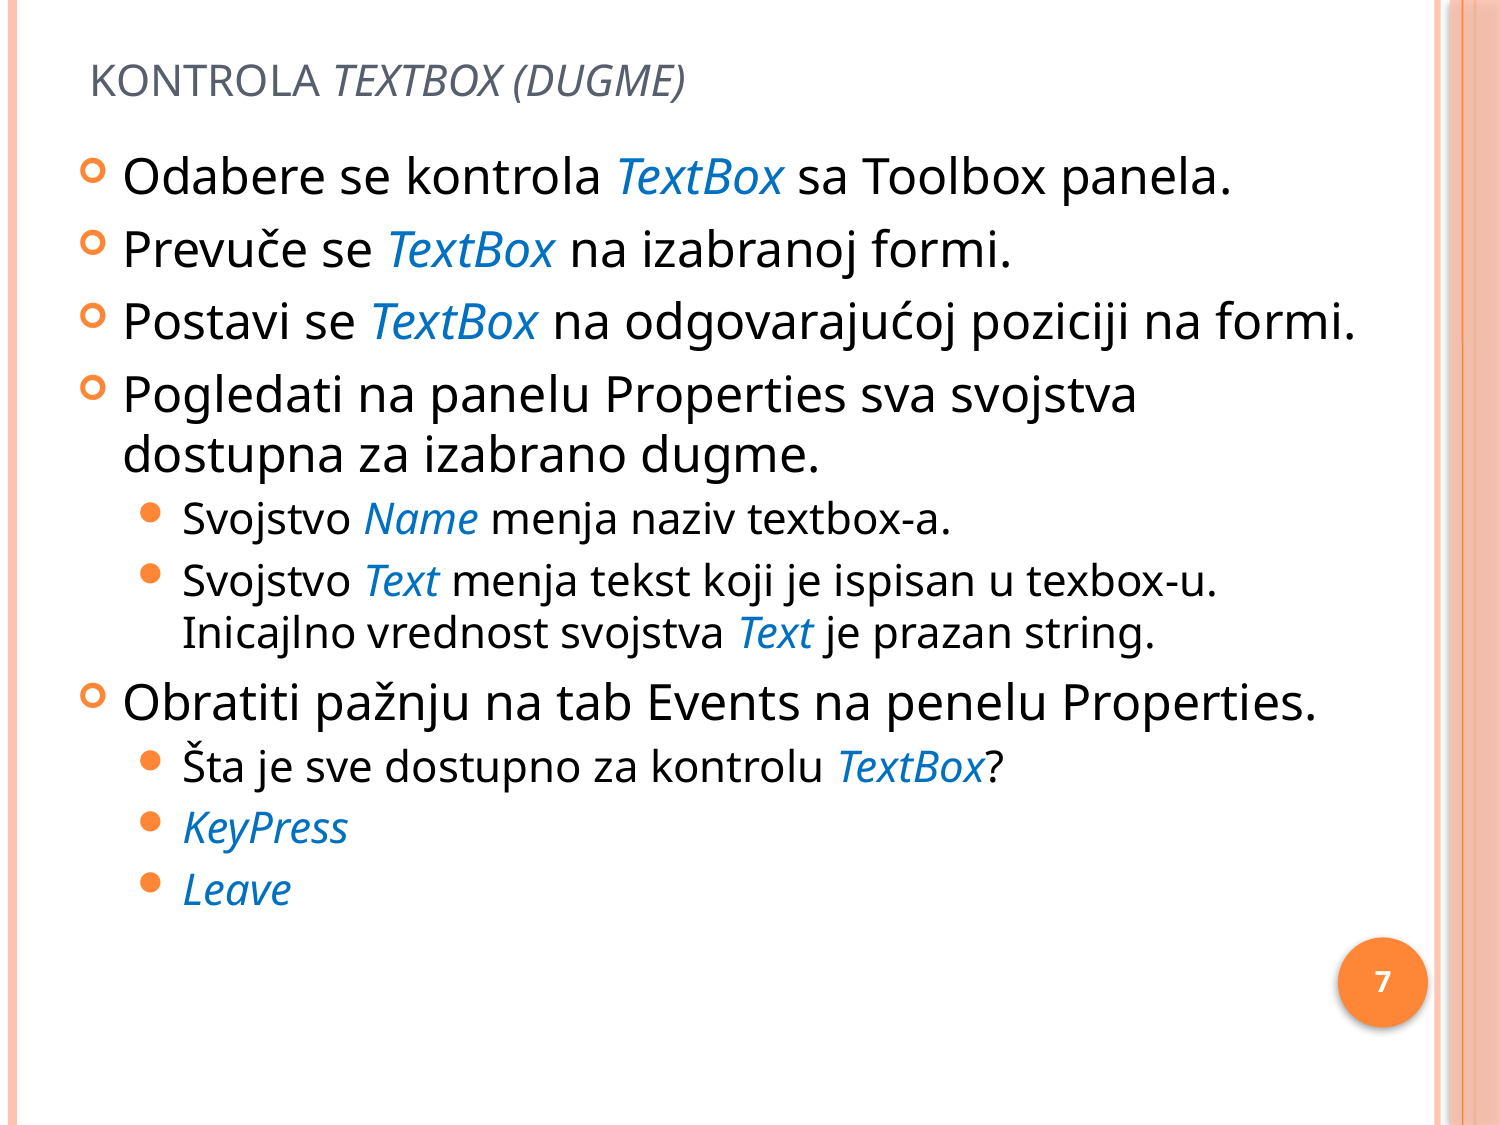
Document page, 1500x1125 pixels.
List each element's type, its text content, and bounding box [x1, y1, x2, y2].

slide_number 7 [1333, 940, 1434, 1027]
title Kontrola TextBox (dugme) [75, 45, 1300, 113]
list Odabere se kontrola TextBox sa Toolbox panela. Prevuče se TextBox na izabranoj formi. Postavi se TextBox na odgovarajućoj poziciji na formi. Pogledati na panelu Properties sva svojstva dostupna za izabrano dugme. Svojstvo Name menja naziv textbox-a. Svojstvo Text menja tekst koji je ispisan u texbox-u. Inicajlno vrednost svojstva Text je prazan string. Obratiti pažnju na tab Events na penelu Properties. Šta je sve dostupno za kontrolu TextBox? KeyPress Leave [62, 137, 1388, 1038]
